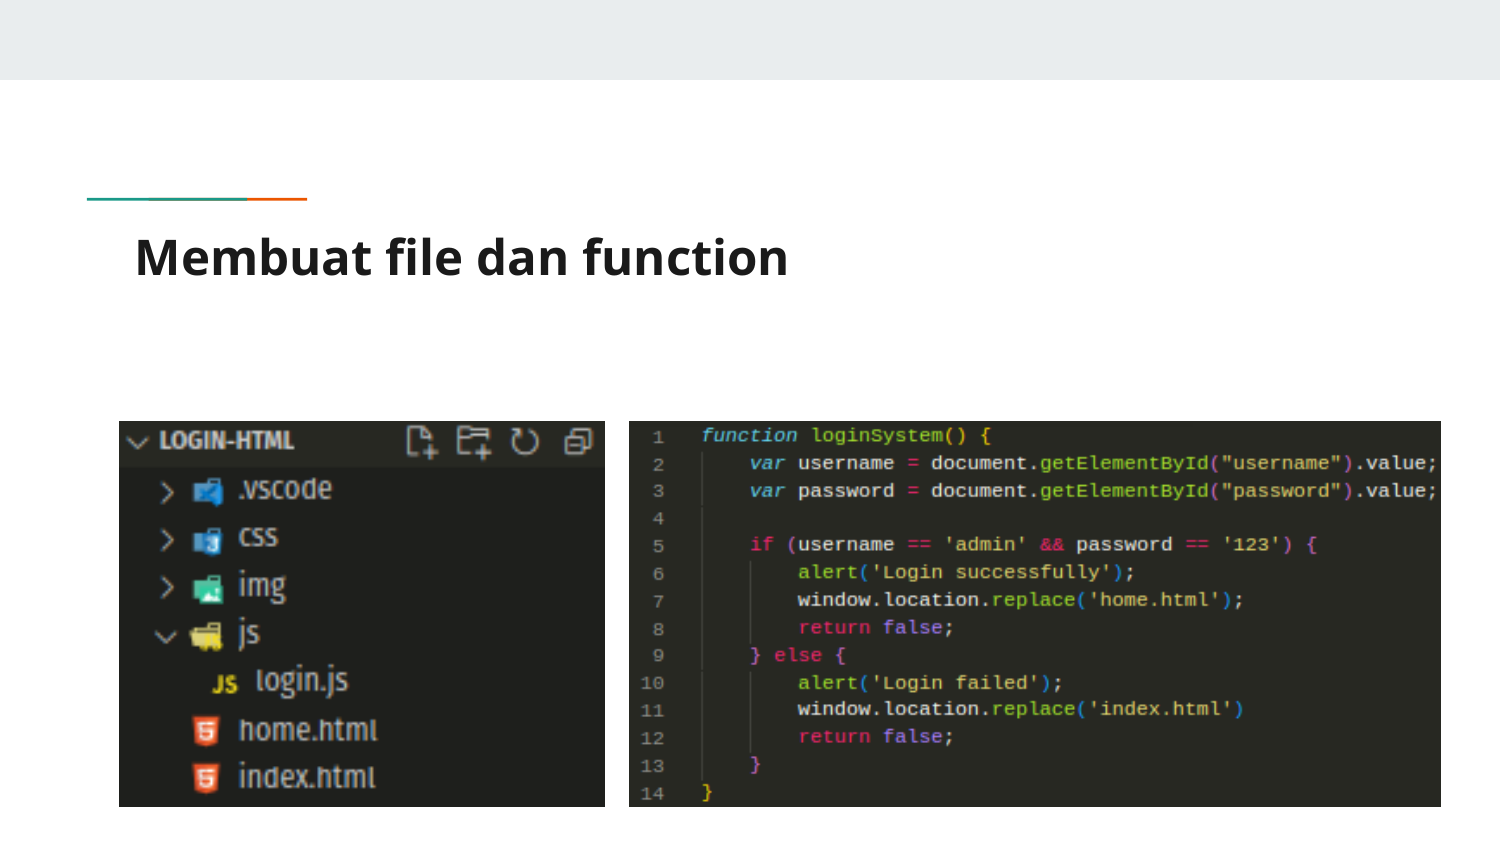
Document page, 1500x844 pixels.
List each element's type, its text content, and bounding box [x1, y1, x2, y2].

title Membuat file dan function [119, 207, 984, 306]
picture [119, 421, 605, 808]
picture [629, 421, 1441, 808]
